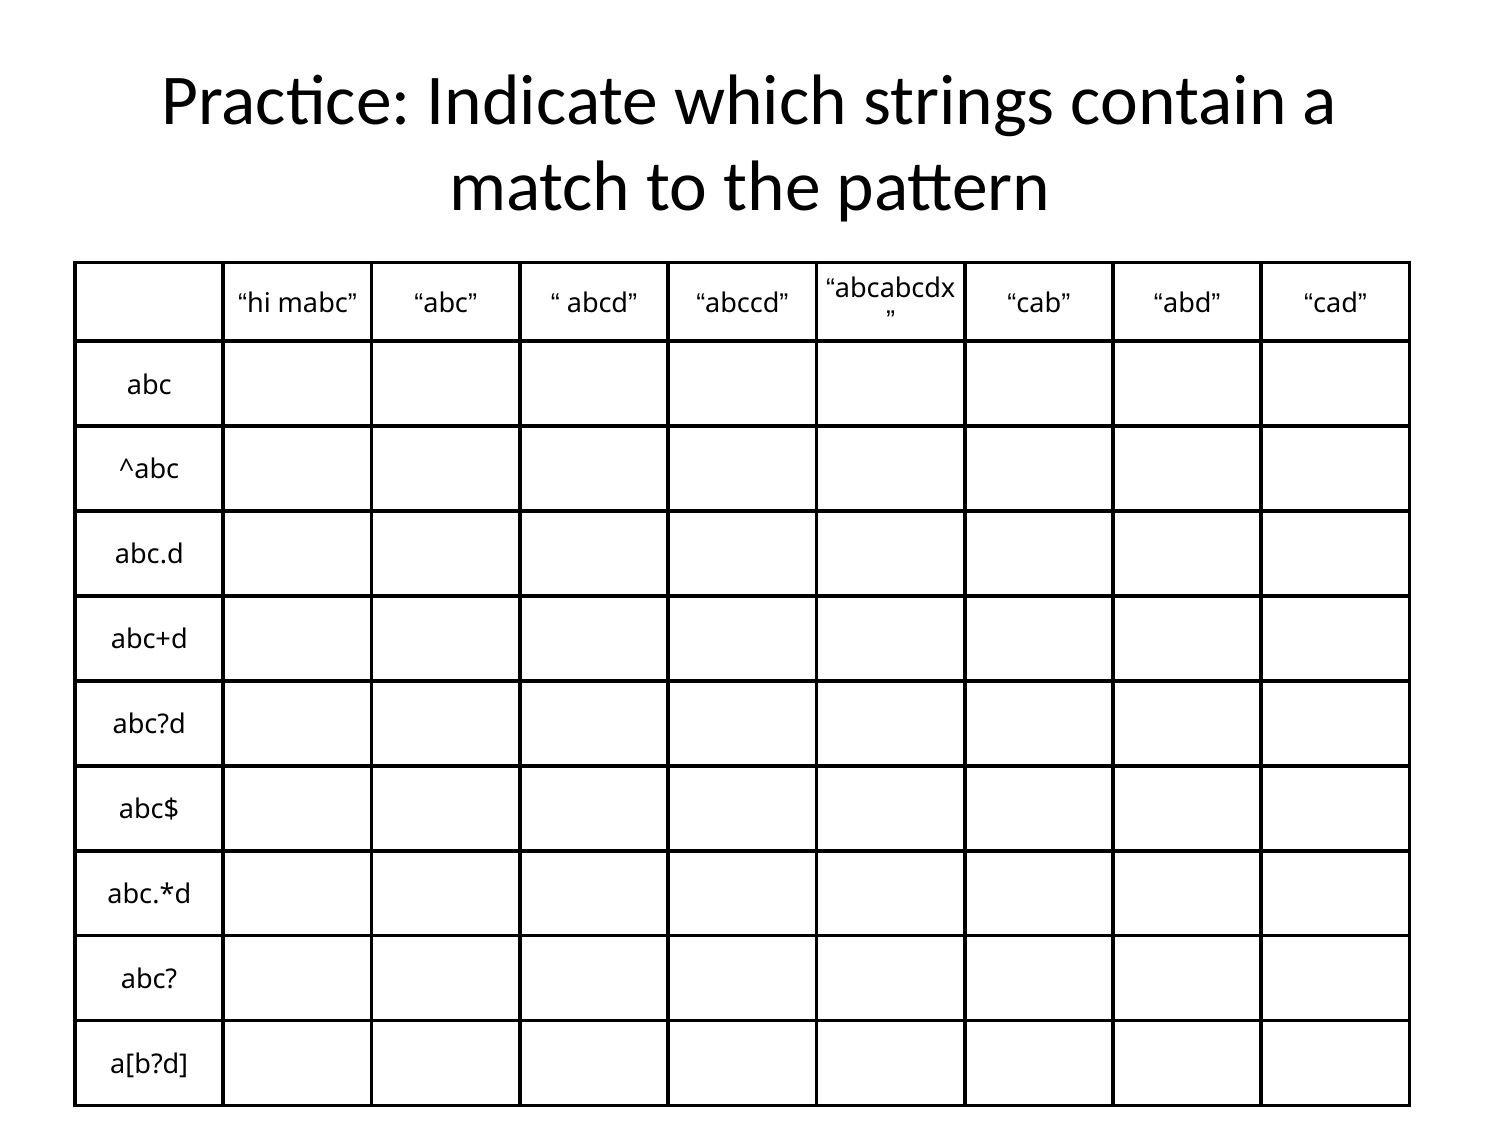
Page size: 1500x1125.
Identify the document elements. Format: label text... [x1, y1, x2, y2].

table_header “abd” [1115, 264, 1259, 339]
table_cell [225, 428, 370, 509]
table_cell [373, 428, 518, 509]
table_cell [967, 1022, 1111, 1104]
table_cell [225, 343, 370, 424]
table_cell [818, 853, 963, 934]
table_cell [1115, 513, 1259, 594]
table_cell [1115, 937, 1259, 1019]
table_cell [967, 937, 1111, 1019]
table_header “abccd” [670, 264, 815, 339]
table_cell abc [77, 343, 221, 424]
table_cell [373, 853, 518, 934]
table_cell [818, 428, 963, 509]
table_cell abc?d [77, 683, 221, 764]
table_cell [670, 768, 815, 849]
table_cell [522, 428, 666, 509]
table_cell [225, 683, 370, 764]
table_cell [670, 428, 815, 509]
table_header “cad” [1263, 264, 1408, 339]
table_cell [670, 937, 815, 1019]
table_cell [818, 937, 963, 1019]
table_header “abc” [373, 264, 518, 339]
table_cell [225, 853, 370, 934]
table_header [77, 264, 221, 339]
table_cell [1115, 1022, 1259, 1104]
table_cell [373, 937, 518, 1019]
table_cell [1263, 853, 1408, 934]
table_cell [522, 513, 666, 594]
table_cell [522, 343, 666, 424]
table_cell [522, 1022, 666, 1104]
table_cell [818, 683, 963, 764]
table_cell abc? [77, 937, 221, 1019]
table_cell abc+d [77, 598, 221, 679]
table_cell [1115, 768, 1259, 849]
table_cell [1263, 768, 1408, 849]
table_cell [818, 1022, 963, 1104]
table_cell [967, 343, 1111, 424]
table_cell [522, 598, 666, 679]
table_header “cab” [967, 264, 1111, 339]
table_cell [1263, 683, 1408, 764]
table_cell [818, 513, 963, 594]
table_header “ abcd” [522, 264, 666, 339]
table_cell [373, 683, 518, 764]
table_cell [373, 513, 518, 594]
table_header “abcabcdx” [818, 264, 963, 339]
table_cell [373, 343, 518, 424]
title Practice: Indicate which strings contain a match to the pattern [75, 45, 1425, 233]
table_cell [967, 513, 1111, 594]
table_cell abc$ [77, 768, 221, 849]
table_cell [1115, 598, 1259, 679]
table_header “hi mabc” [225, 264, 370, 339]
table_cell [670, 1022, 815, 1104]
table_cell [522, 937, 666, 1019]
table_cell [225, 1022, 370, 1104]
table_cell [522, 853, 666, 934]
table_cell [967, 598, 1111, 679]
table_cell [522, 683, 666, 764]
table_cell [967, 853, 1111, 934]
table_cell [1263, 428, 1408, 509]
table_cell [967, 683, 1111, 764]
table_cell [818, 768, 963, 849]
table_cell [967, 428, 1111, 509]
table_cell [1263, 598, 1408, 679]
table_cell [818, 343, 963, 424]
table_cell [818, 598, 963, 679]
table_cell [1263, 513, 1408, 594]
table_cell [225, 598, 370, 679]
table_cell [1115, 428, 1259, 509]
table_cell [967, 768, 1111, 849]
table_cell [225, 768, 370, 849]
table_cell [670, 513, 815, 594]
table_cell [522, 768, 666, 849]
table_cell [373, 598, 518, 679]
table_cell [225, 513, 370, 594]
table_cell [1263, 1022, 1408, 1104]
table_cell [1115, 683, 1259, 764]
table_cell [1115, 853, 1259, 934]
table_cell [373, 1022, 518, 1104]
table_cell ^abc [77, 428, 221, 509]
table_cell [1115, 343, 1259, 424]
table_cell [670, 598, 815, 679]
table_cell [1263, 343, 1408, 424]
table_cell [1263, 937, 1408, 1019]
table_cell a[b?d] [77, 1022, 221, 1104]
table_cell abc.*d [77, 853, 221, 934]
table_cell [225, 937, 370, 1019]
table_cell [670, 683, 815, 764]
table_cell [670, 343, 815, 424]
table_cell abc.d [77, 513, 221, 594]
table_cell [670, 853, 815, 934]
table_cell [373, 768, 518, 849]
